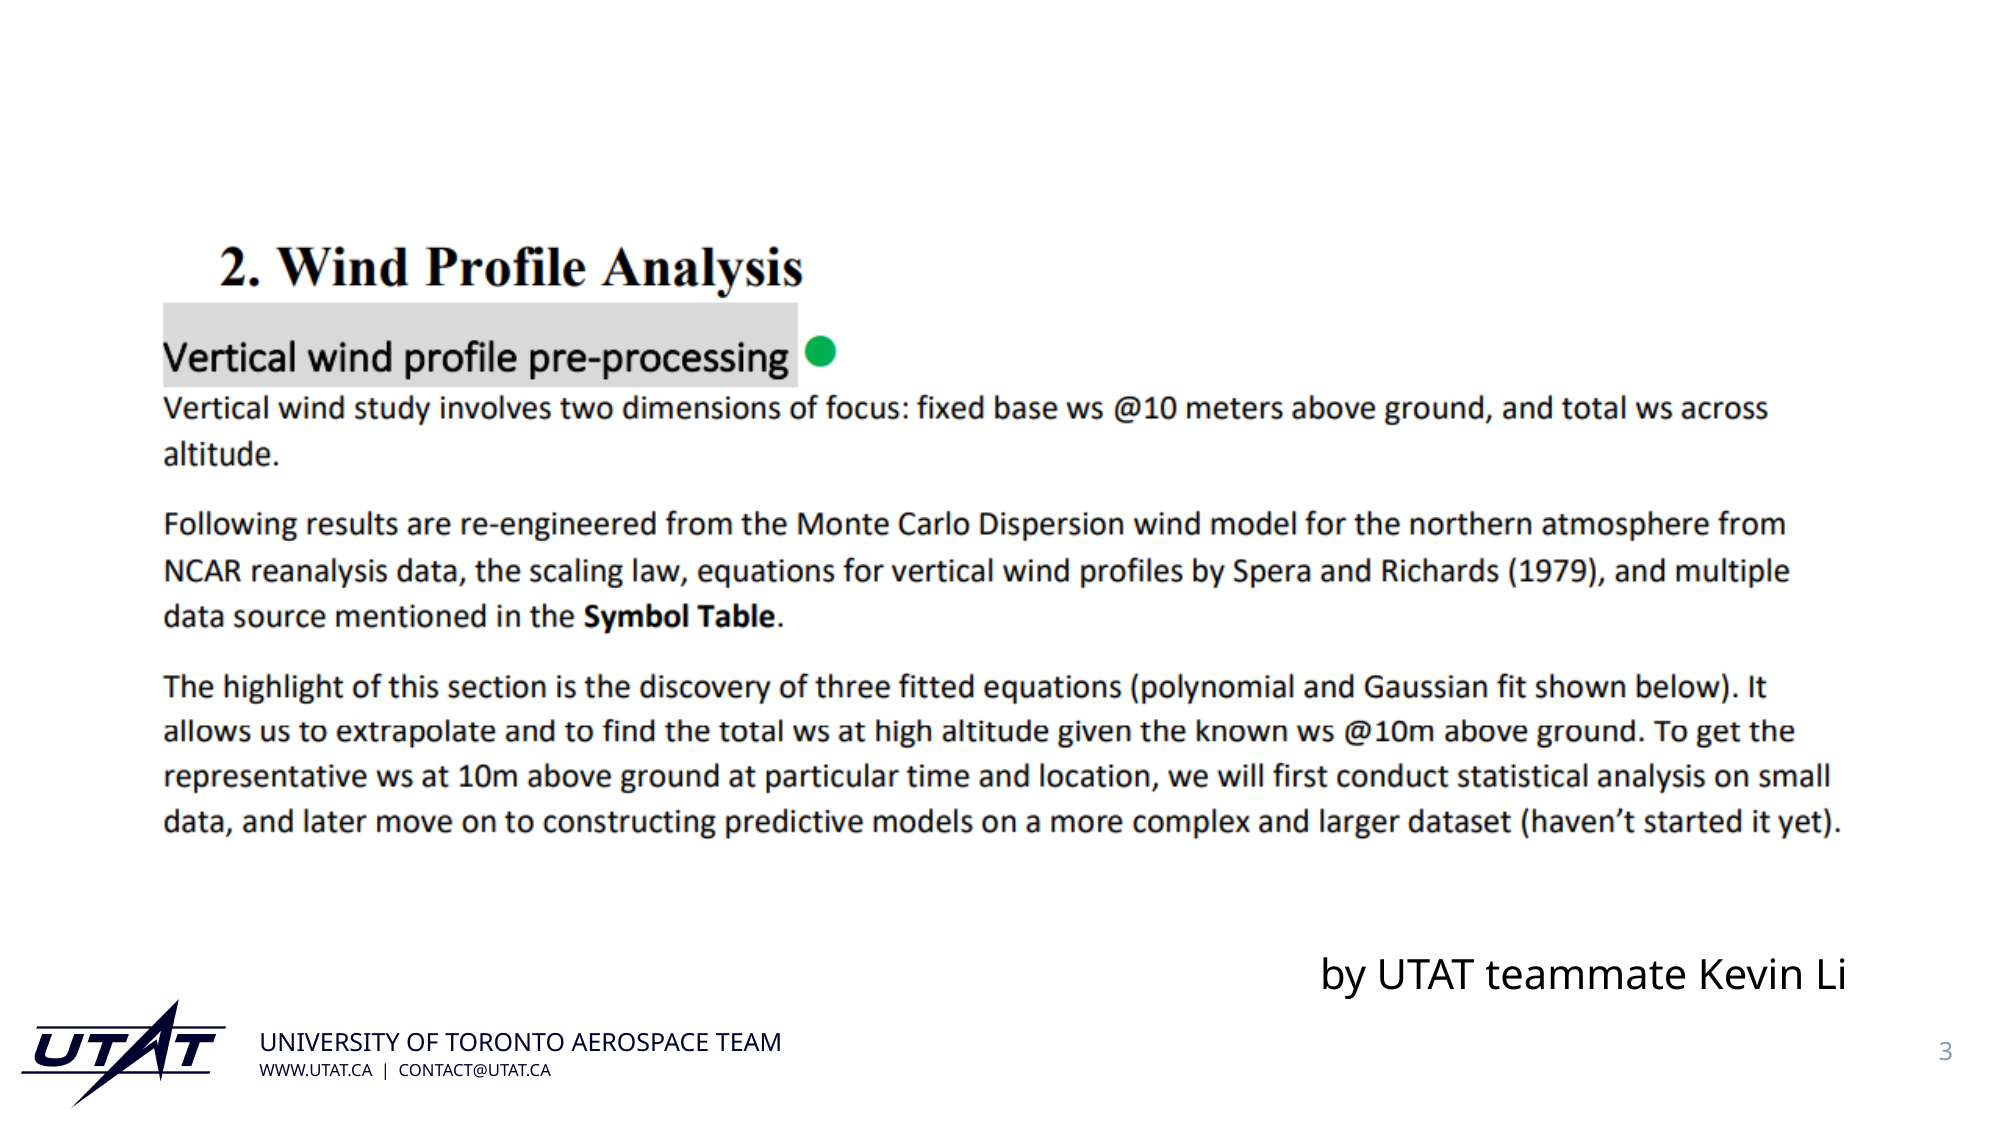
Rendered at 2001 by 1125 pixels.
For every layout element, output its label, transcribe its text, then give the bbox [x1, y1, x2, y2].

picture [154, 234, 1846, 848]
list by UTAT teammate Kevin Li [1012, 946, 1863, 1016]
picture [17, 944, 231, 1125]
